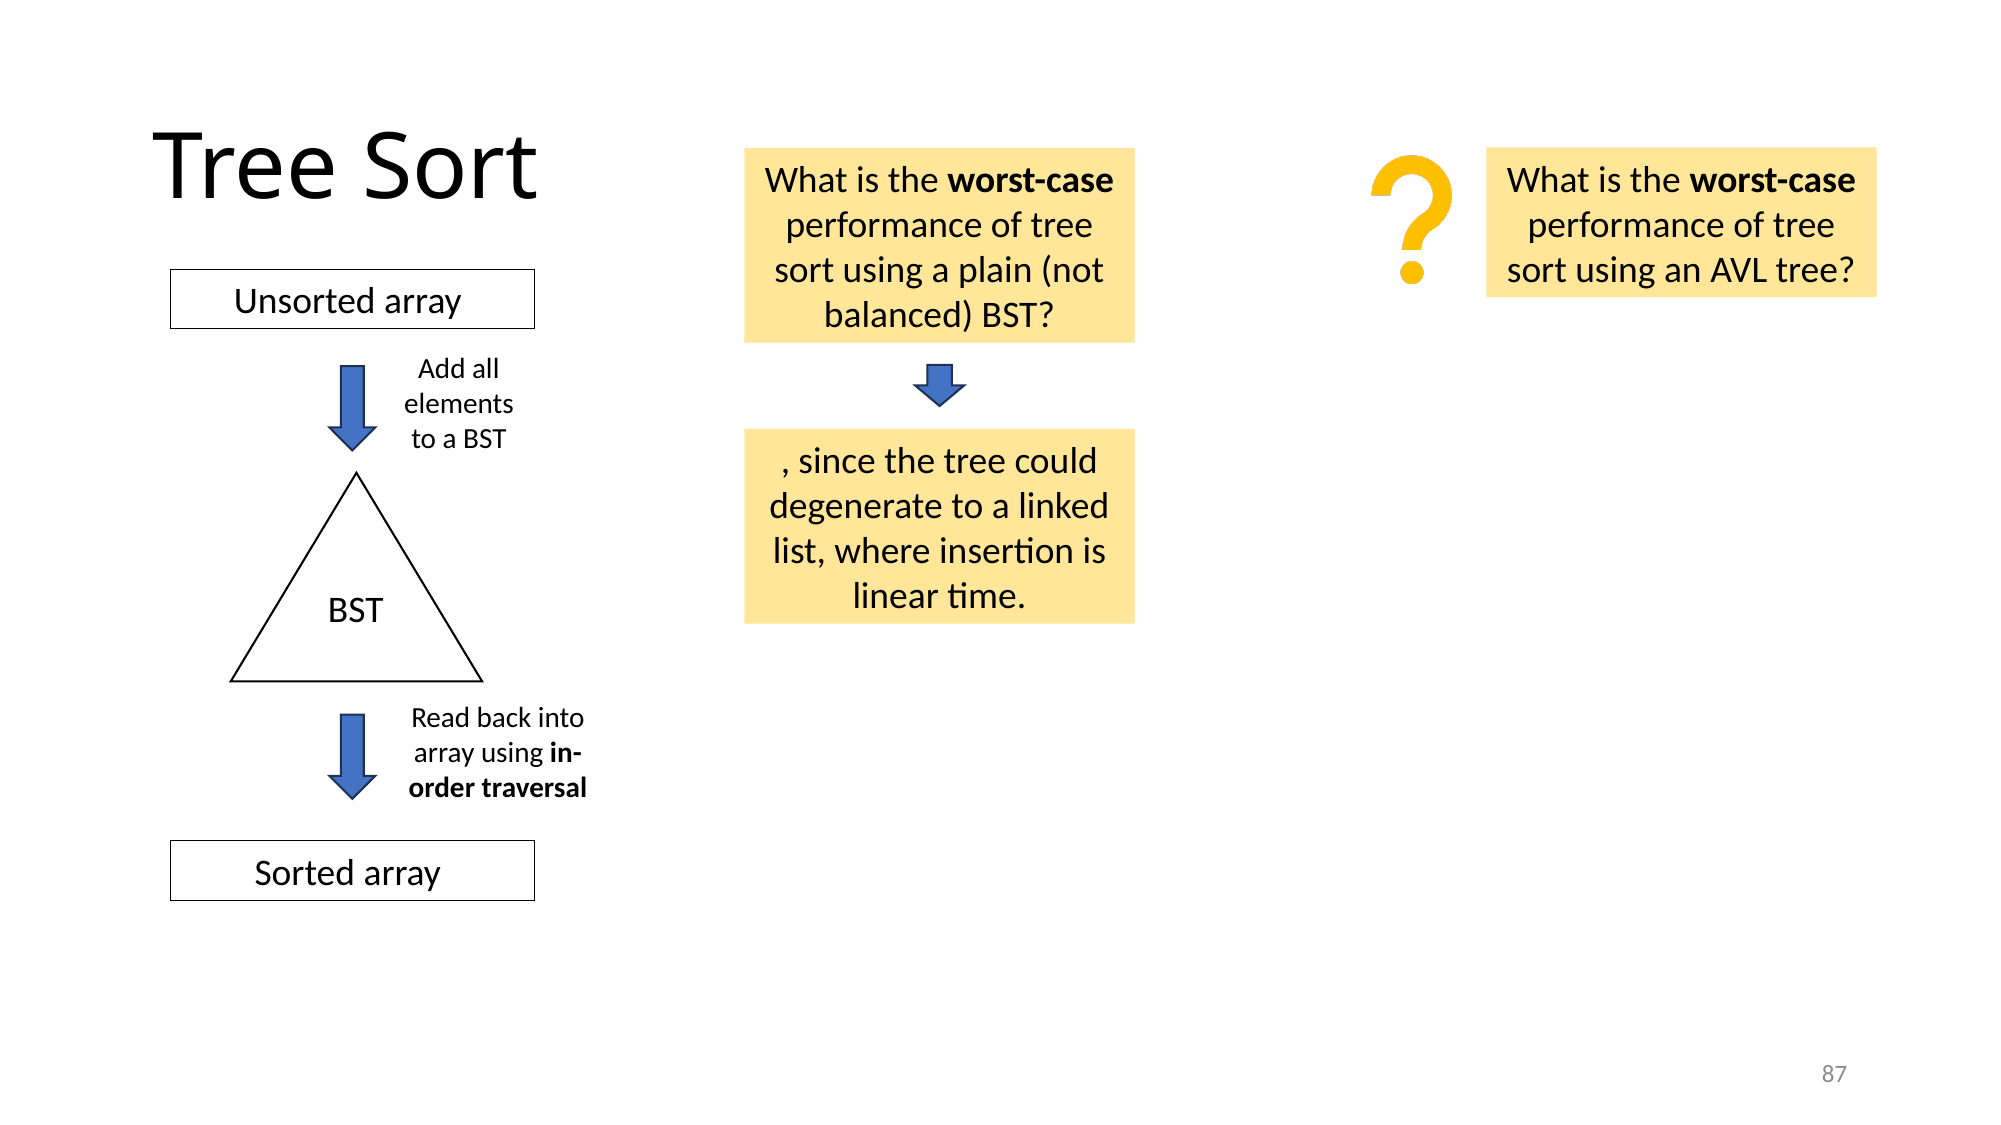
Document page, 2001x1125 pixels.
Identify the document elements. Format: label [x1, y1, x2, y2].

text_box [169, 269, 613, 902]
slide_number [1412, 1042, 1863, 1103]
picture [1336, 144, 1487, 295]
text_box [912, 363, 967, 408]
title [137, 59, 714, 278]
text_box [744, 147, 1135, 343]
text_box [1486, 147, 1877, 298]
